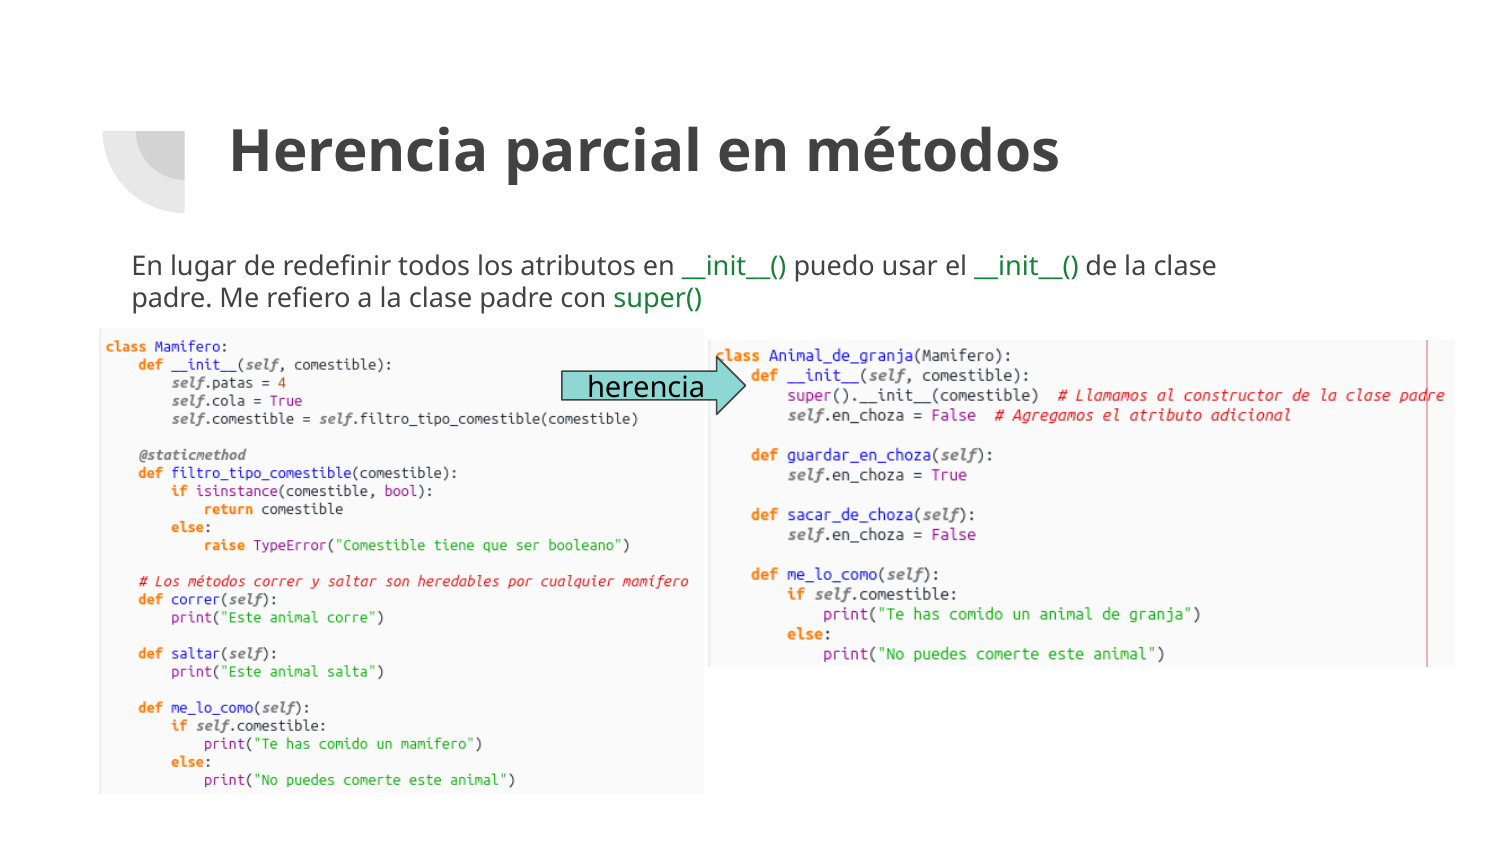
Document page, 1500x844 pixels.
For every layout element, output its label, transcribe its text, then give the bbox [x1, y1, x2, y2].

picture [99, 328, 704, 794]
picture [707, 340, 1455, 667]
text_box En lugar de redefinir todos los atributos en __init__() puedo usar el __init__() de la clase padre. Me refiero a la clase padre con super() [116, 232, 1247, 328]
title Herencia parcial en métodos [213, 98, 1368, 263]
